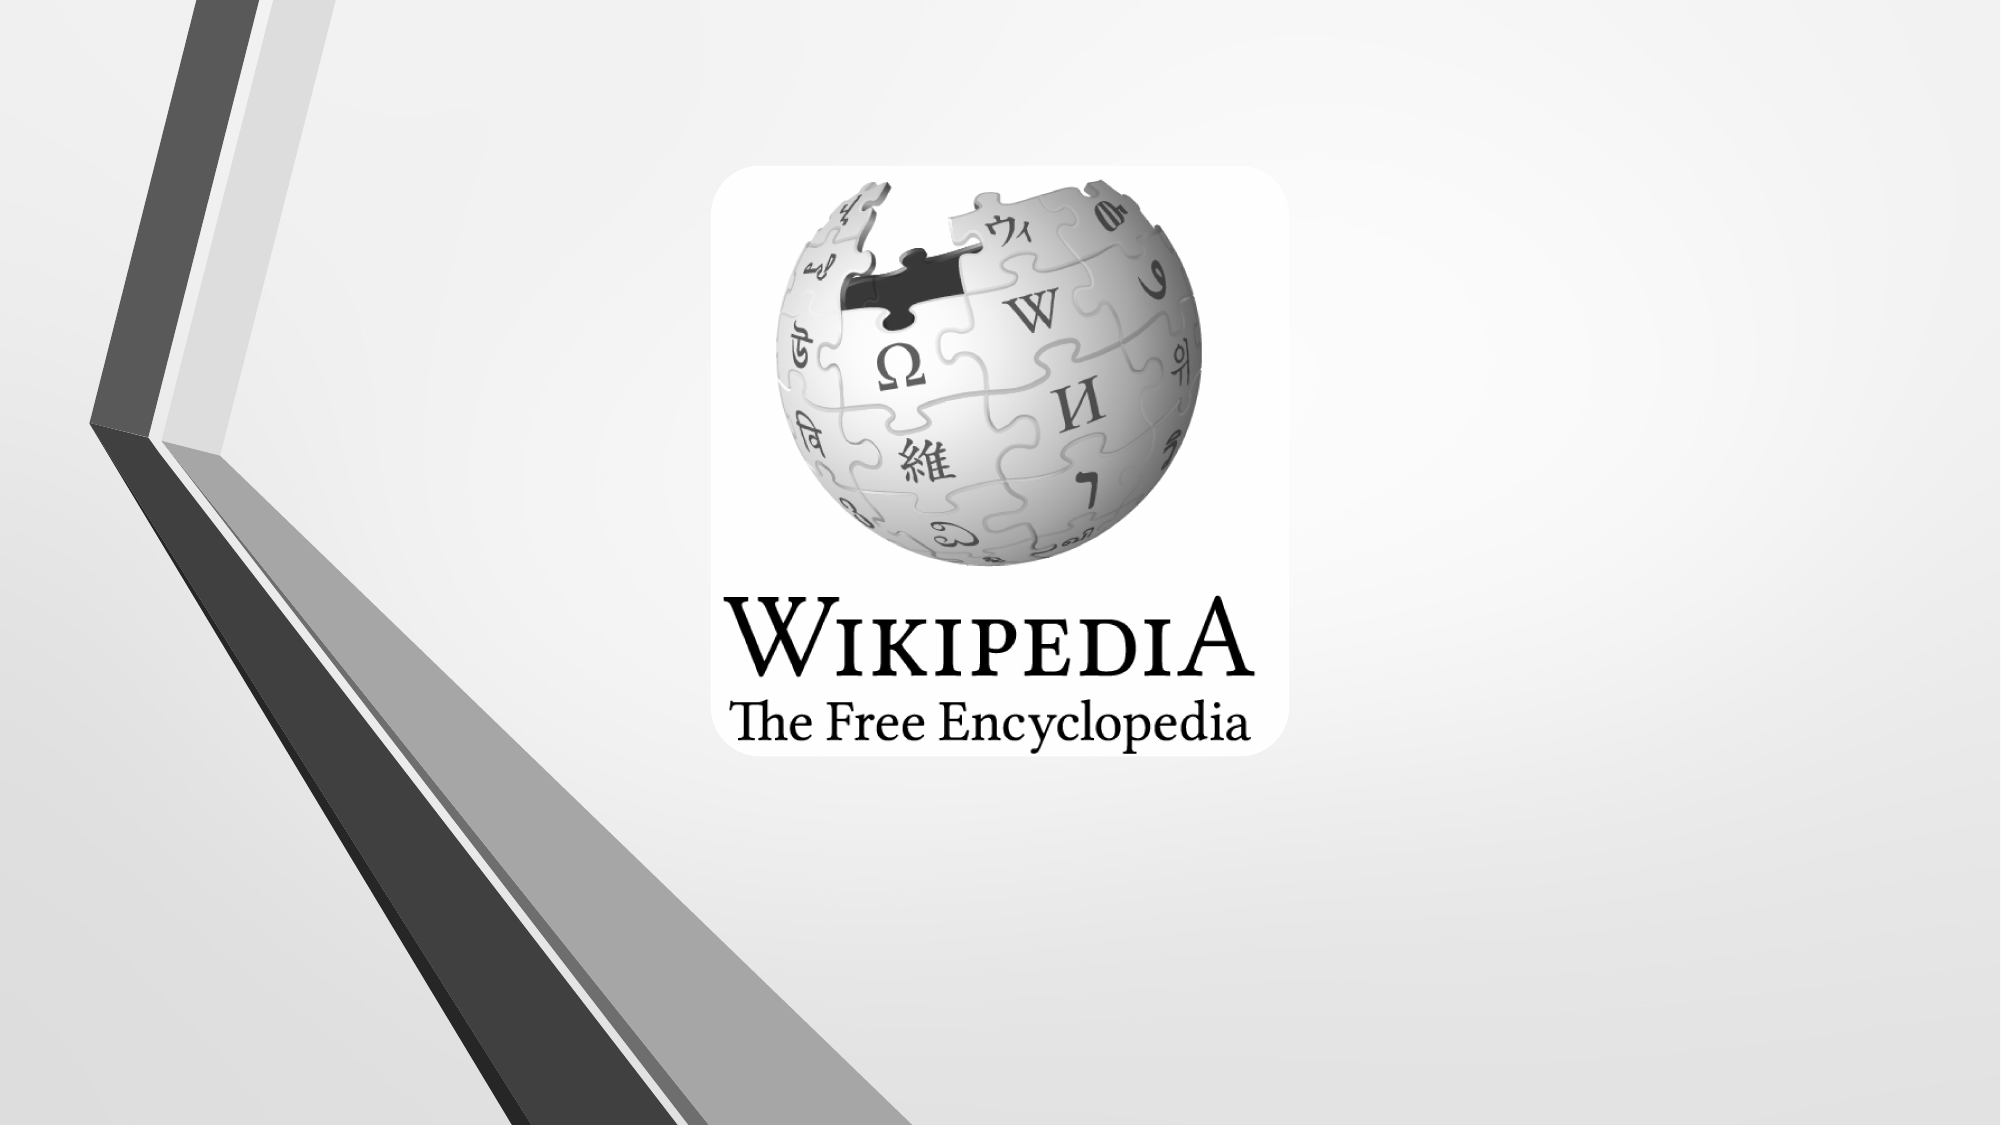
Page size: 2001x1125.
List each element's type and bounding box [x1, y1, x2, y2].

picture [710, 165, 1290, 757]
